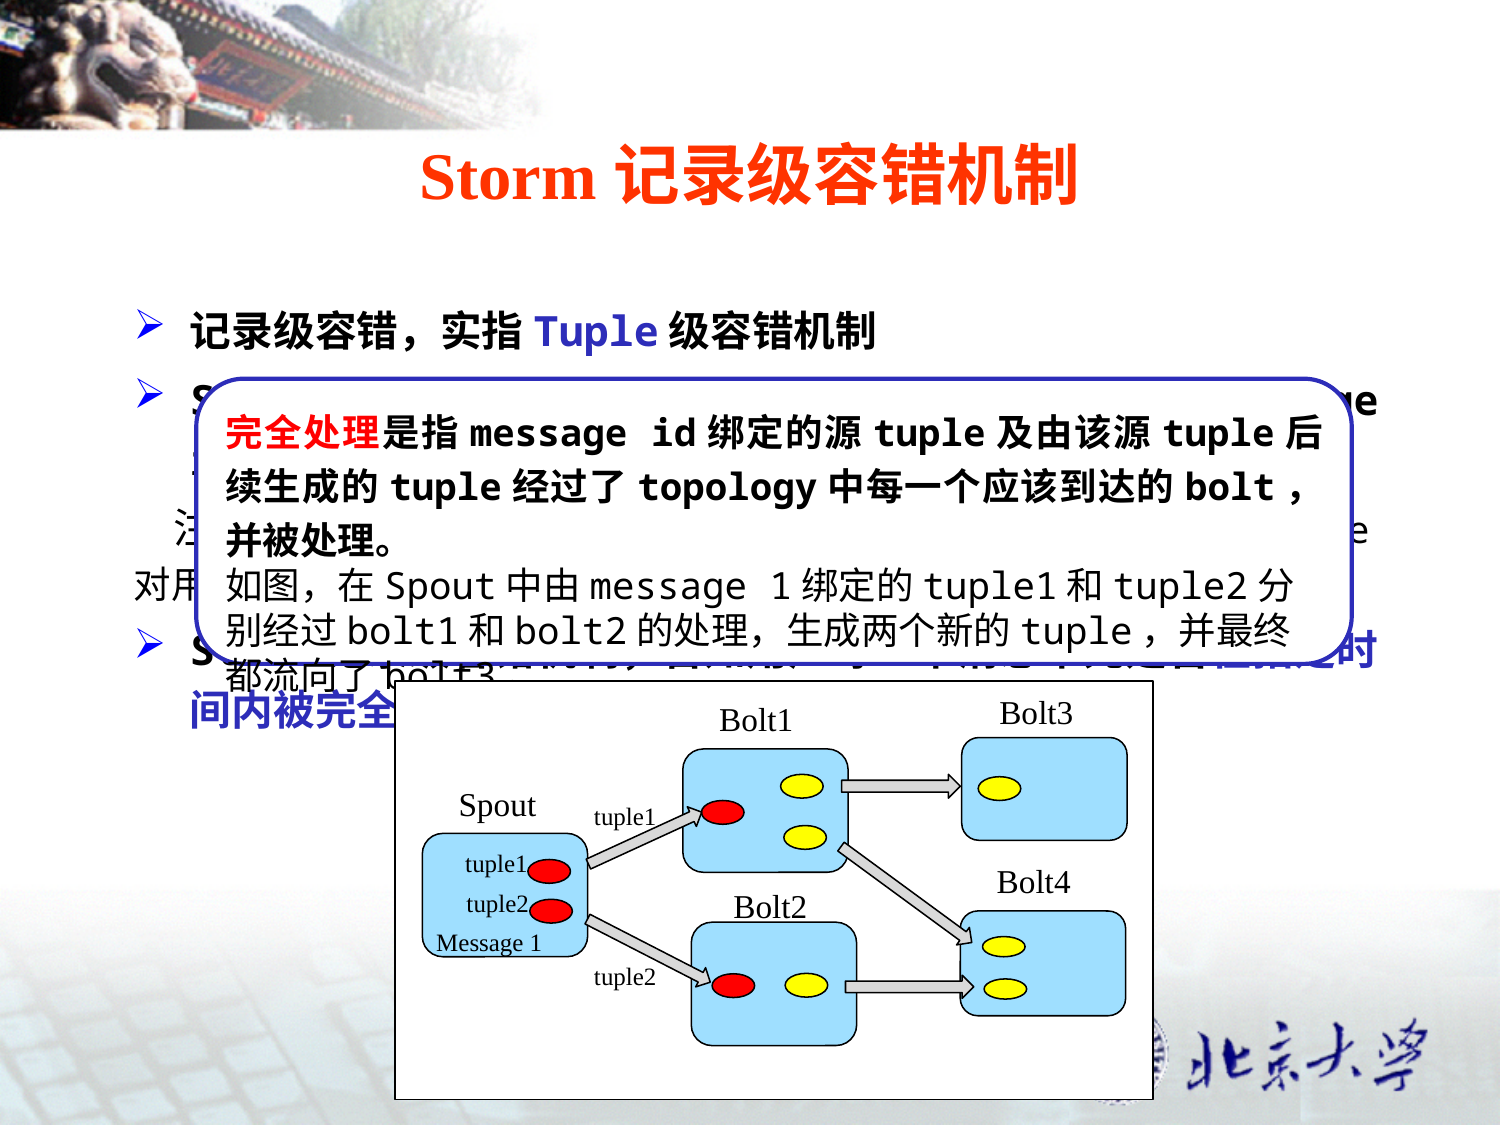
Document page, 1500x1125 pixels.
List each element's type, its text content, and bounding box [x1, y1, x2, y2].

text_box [394, 680, 1154, 1100]
title Storm记录级容错机制 [112, 99, 1388, 238]
text_box 完全处理是指message id绑定的源tuple及由该源tuple后续生成的tuple经过了topology中每一个应该到达的bolt，并被处理。 如图，在Spout中由message 1绑定的tuple1和tuple2分别经过bolt1和bolt2的处理，生成两个新的tuple，并最终都流向了bolt3。 [194, 376, 1354, 666]
picture [0, 0, 1500, 1125]
list 记录级容错，实指Tuple级容错机制 Spout发射一个新的源tuple时，为其指定一个message id。 注：多个源tuple可以共用一个message id，表示这多个源 tuple对用户来说是同一个消息单元。 Storm记录级容错机制，告知用户每一个消息单元是否在指定时间内被完全处理。 [118, 287, 1394, 829]
